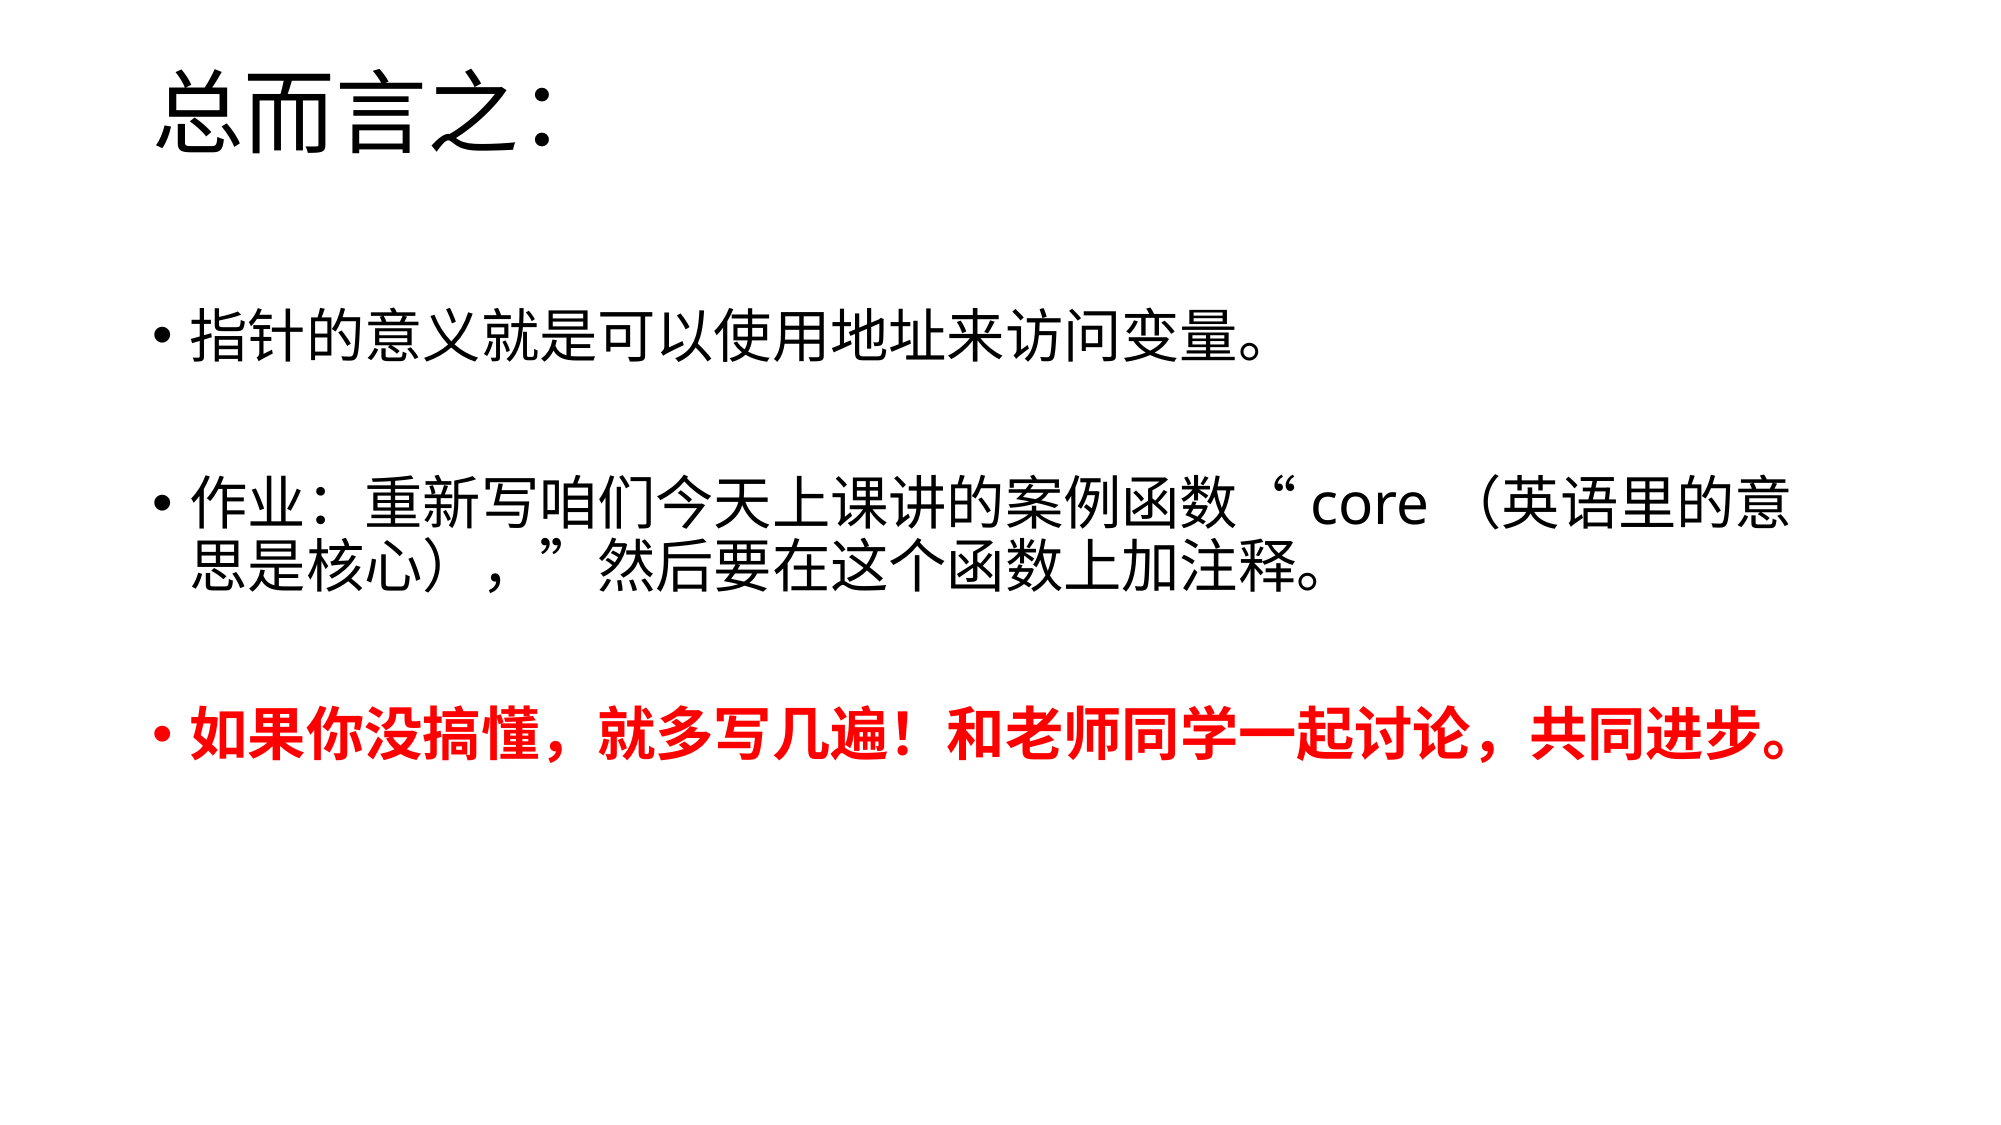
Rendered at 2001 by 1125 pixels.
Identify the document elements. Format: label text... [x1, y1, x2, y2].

list 指针的意义就是可以使用地址来访问变量。 作业：重新写咱们今天上课讲的案例函数“core（英语里的意思是核心），”然后要在这个函数上加注释。 如果你没搞懂，就多写几遍！和老师同学一起讨论，共同进步。 [137, 299, 1863, 1014]
title 总而言之： [137, 59, 1863, 278]
